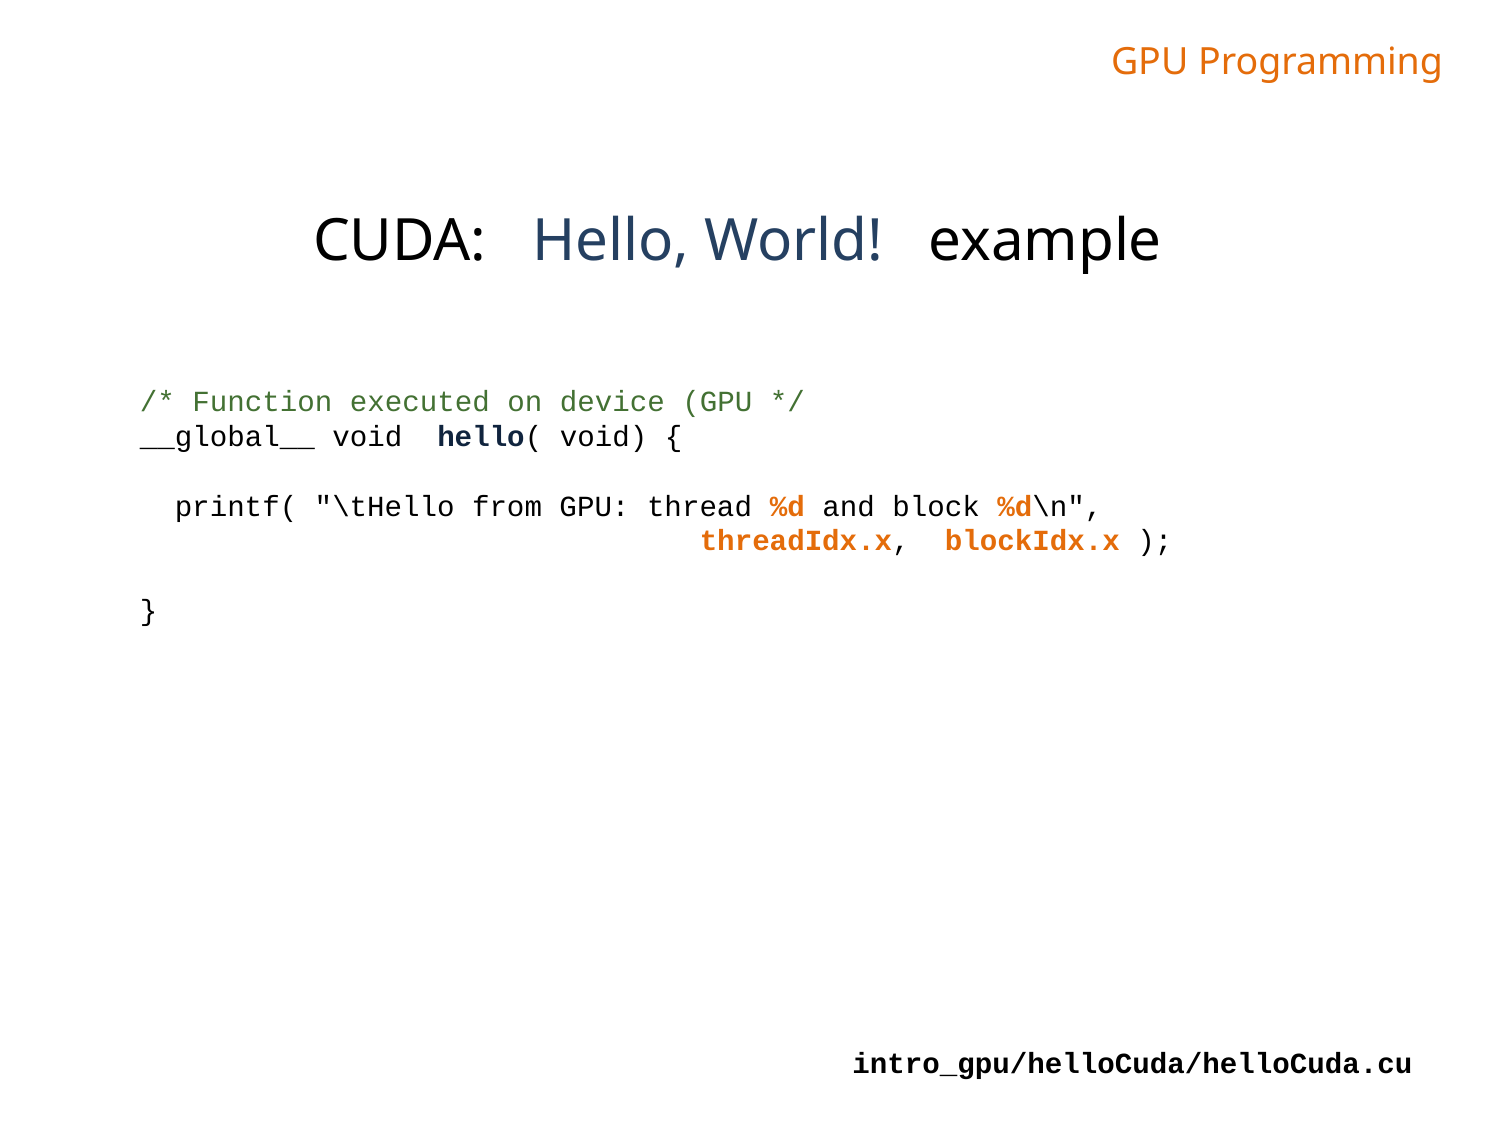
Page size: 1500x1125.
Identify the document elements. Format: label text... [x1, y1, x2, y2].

text_box intro_gpu/helloCuda/helloCuda.cu [837, 1036, 1463, 1087]
text_box CUDA: Hello, World! example [212, 124, 1263, 280]
text_box /* Function executed on device (GPU */ __global__ void hello( void) { printf( "\tHello from GPU: thread %d and block %d\n", threadIdx.x, blockIdx.x ); } [124, 339, 1400, 634]
text_box GPU Programming [782, 29, 1458, 90]
